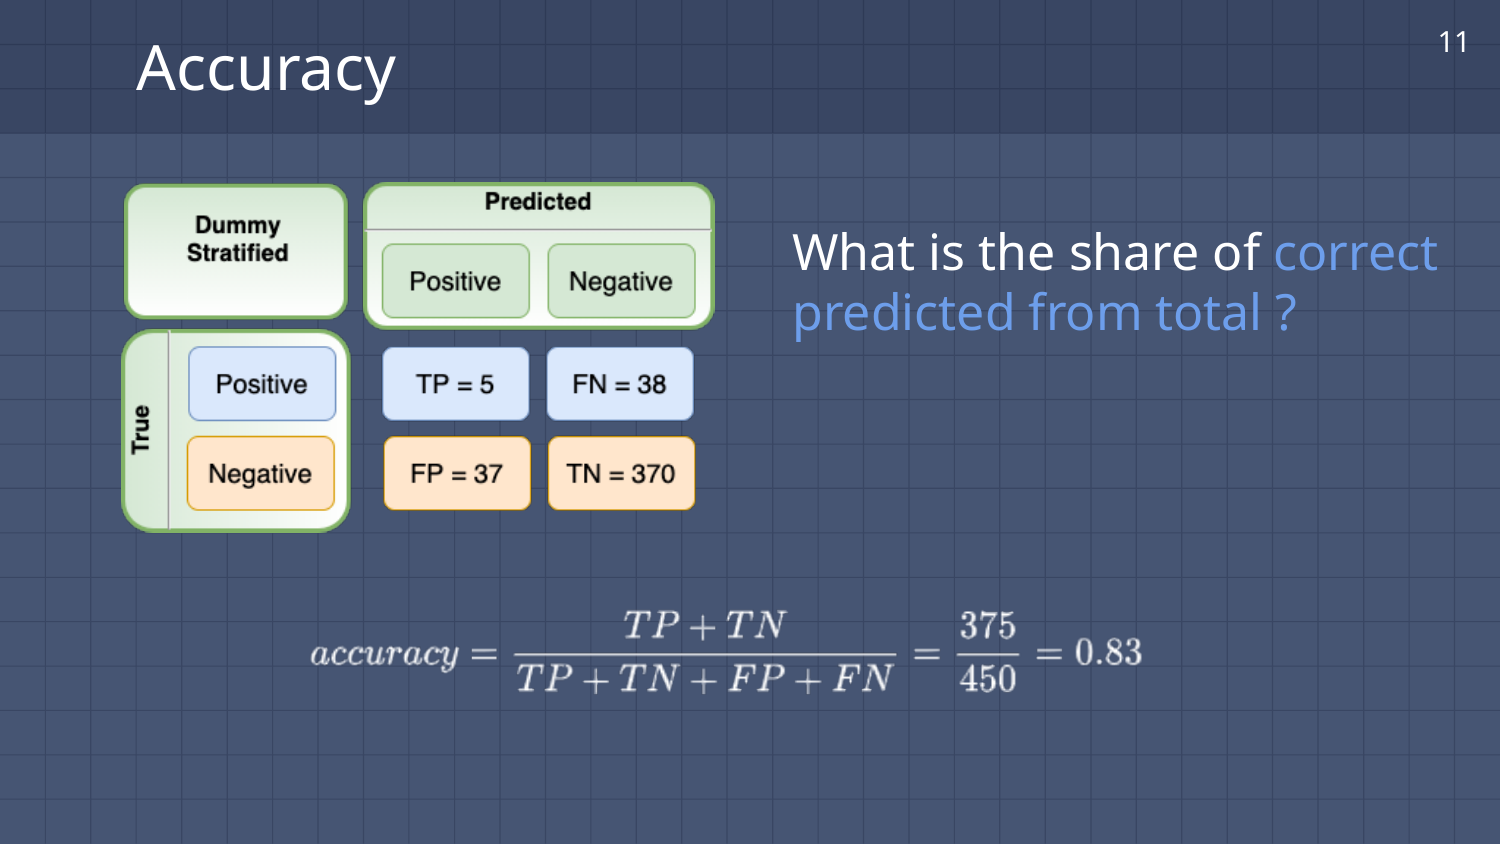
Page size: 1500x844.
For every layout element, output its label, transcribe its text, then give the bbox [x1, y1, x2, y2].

text_box What is the share of correct predicted from total ? [777, 205, 1461, 422]
slide_number ‹#› [1408, 0, 1500, 88]
picture [121, 181, 1317, 771]
title Accuracy [121, 0, 1383, 118]
